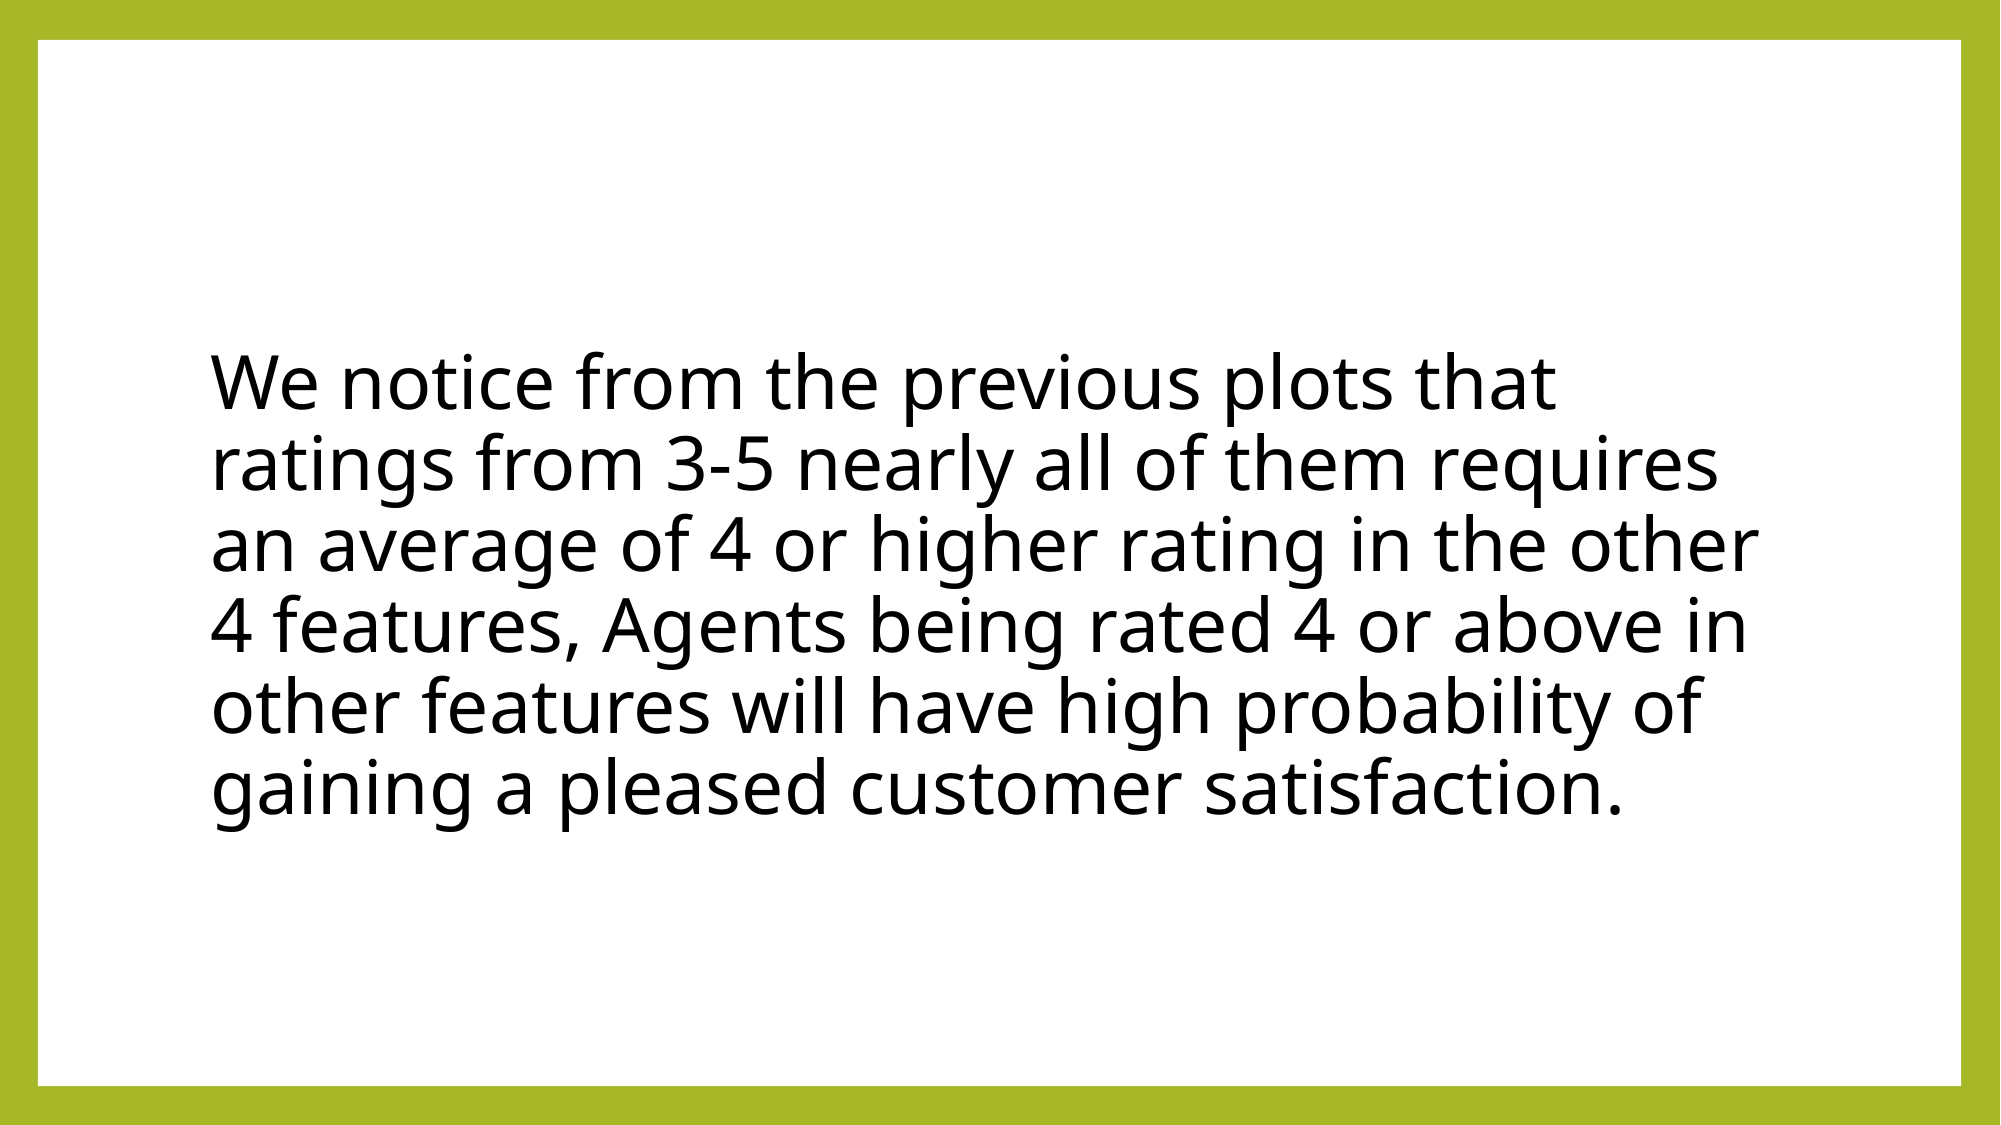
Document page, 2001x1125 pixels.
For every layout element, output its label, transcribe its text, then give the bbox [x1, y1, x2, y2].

list We notice from the previous plots that ratings from 3-5 nearly all of them requires an average of 4 or higher rating in the other 4 features, Agents being rated 4 or above in other features will have high probability of gaining a pleased customer satisfaction. [187, 337, 1808, 1000]
